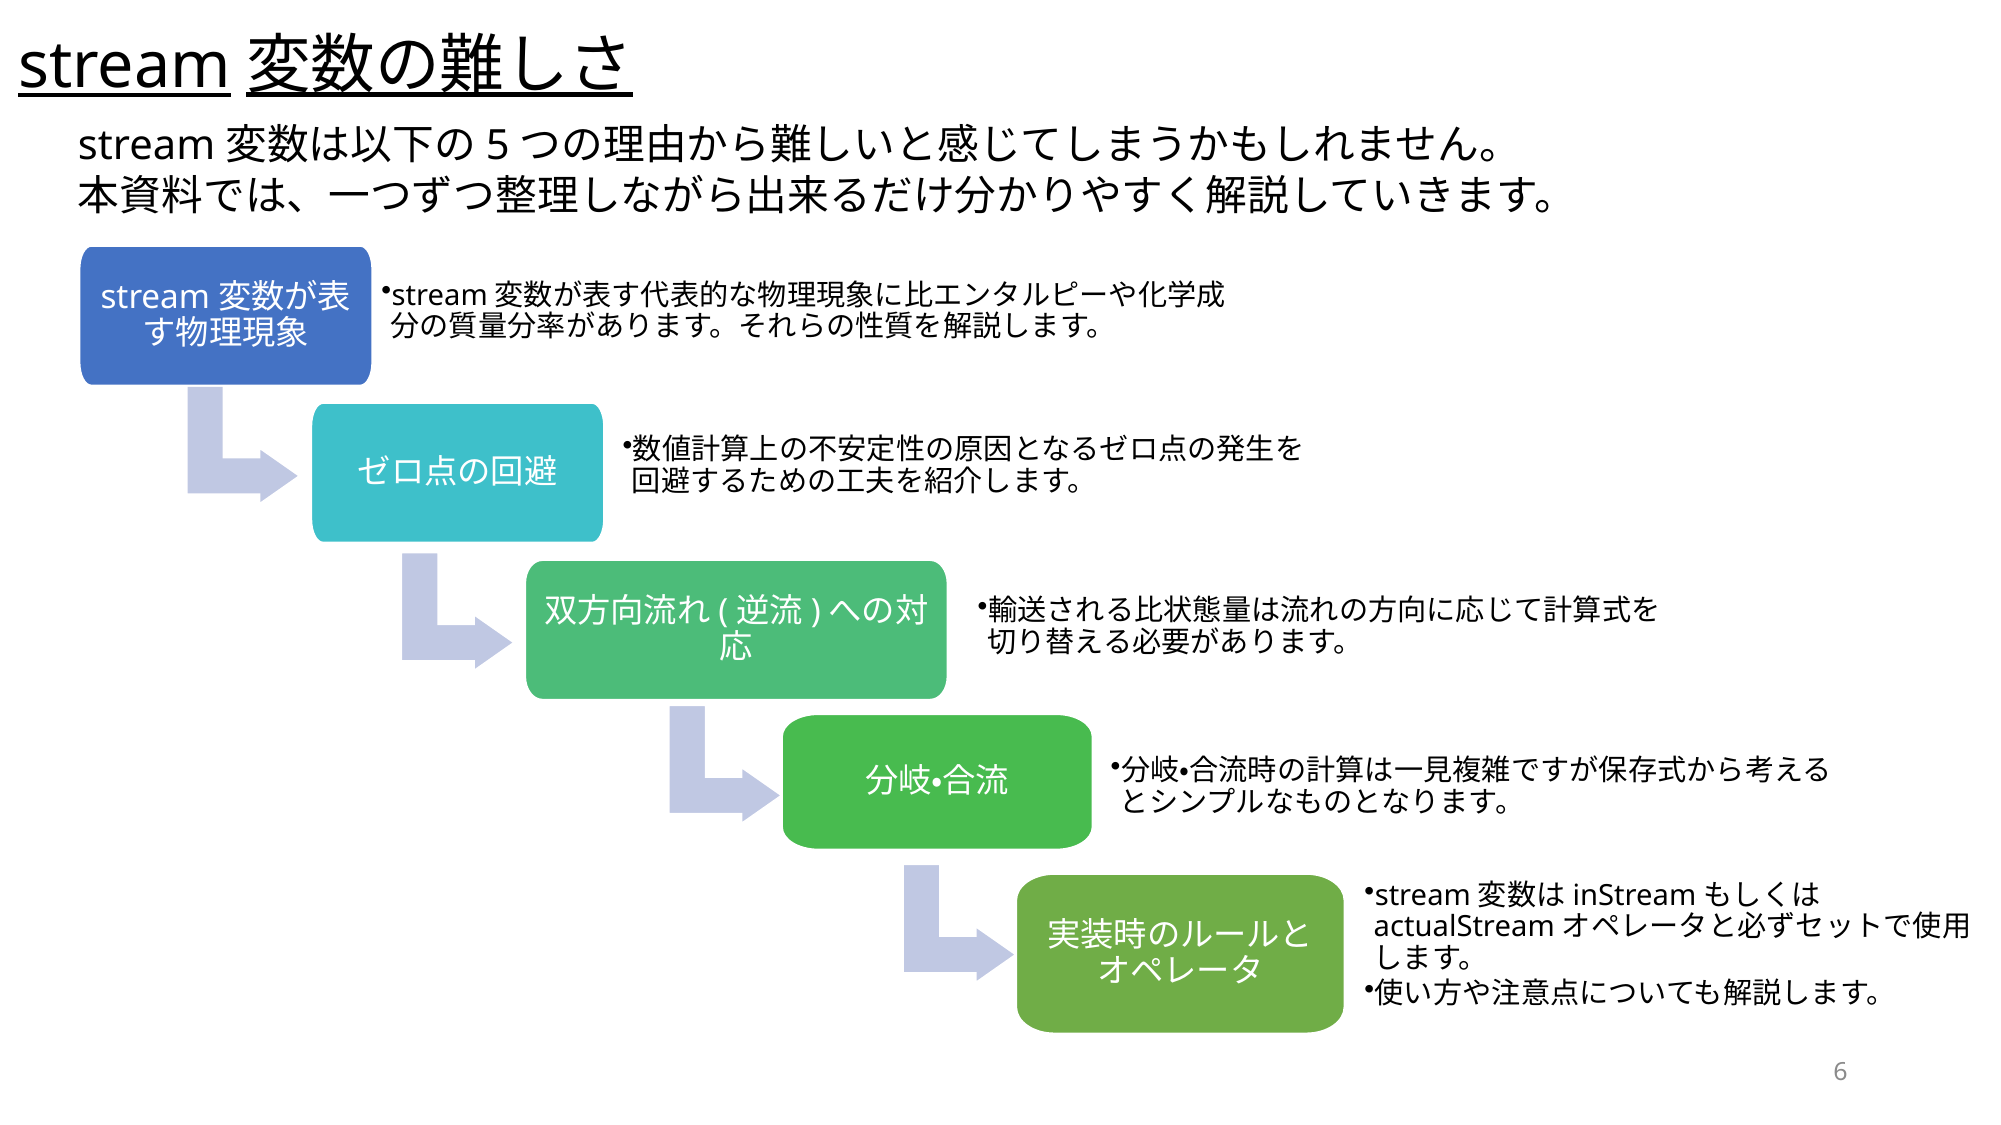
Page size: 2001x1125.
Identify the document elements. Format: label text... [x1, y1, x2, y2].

text_box [400, 551, 517, 673]
text_box stream変数の難しさ [9, 14, 642, 109]
text_box 数値計算上の不安定性の原因となるゼロ点の発生を回避するための工夫を紹介します。 [616, 409, 1318, 523]
text_box 分岐・合流時の計算は一見複雑ですが保存式から考えるとシンプルなものとなります。 [1104, 730, 1850, 844]
text_box stream変数はinStreamもしくはactualStreamオペレータと必ずセットで使用します。 使い方や注意点についても解説します。 [1358, 888, 1988, 1002]
text_box [185, 387, 302, 507]
text_box 分岐・合流 [780, 713, 1094, 851]
text_box ゼロ点の回避 [310, 401, 606, 544]
text_box 実装時のルールとオペレータ [1015, 872, 1346, 1035]
text_box 双方向流れ(逆流)への対応 [524, 558, 949, 701]
text_box stream変数が表す物理現象 [78, 244, 374, 387]
text_box stream変数は以下の5つの理由から難しいと感じてしまうかもしれません。 本資料では、一つずつ整理しながら出来るだけ分かりやすく解説していきます。 [63, 110, 1591, 226]
text_box [667, 704, 780, 826]
text_box stream変数が表す代表的な物理現象に比エンタルピーや化学成分の質量分率があります。それらの性質を解説します。 [374, 254, 1253, 368]
text_box [901, 863, 1015, 985]
slide_number 6 [1412, 1042, 1863, 1103]
text_box 輸送される比状態量は流れの方向に応じて計算式を切り替える必要があります。 [971, 570, 1673, 684]
